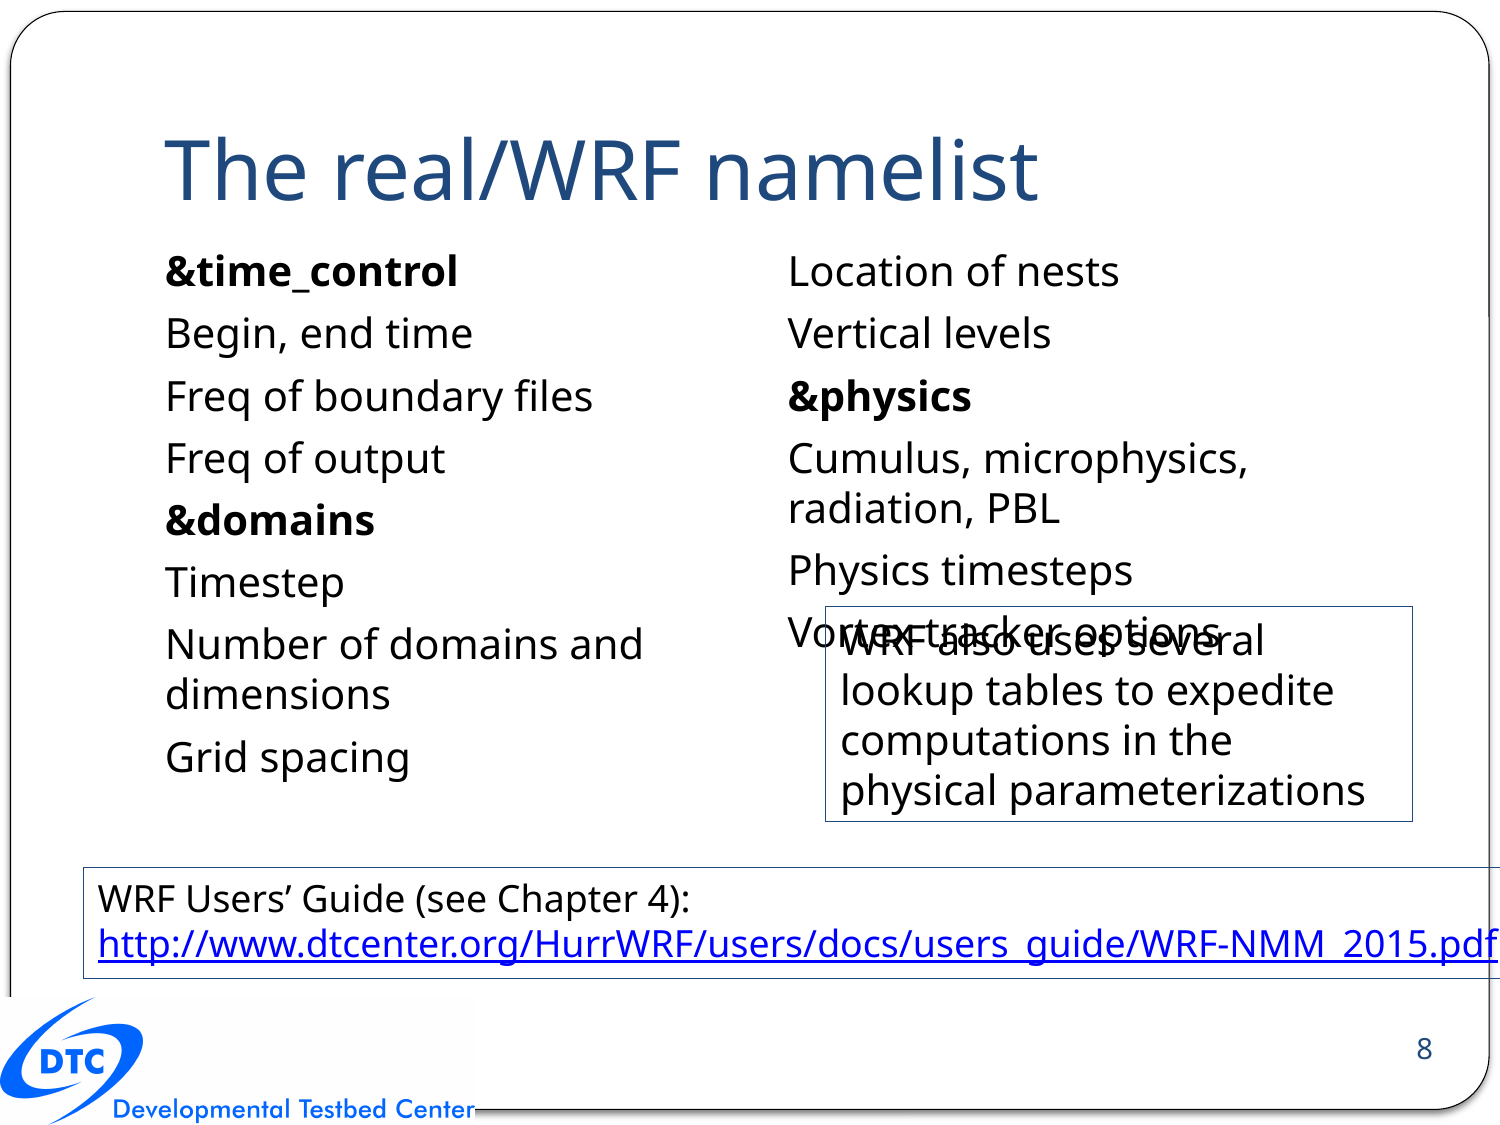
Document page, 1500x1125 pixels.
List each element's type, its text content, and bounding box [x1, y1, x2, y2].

text_box WRF Users’ Guide (see Chapter 4): http://www.dtcenter.org/HurrWRF/users/docs/users_guide/WRF-NMM_2015.pdf [83, 867, 1500, 979]
title The real/WRF namelist [150, 45, 1425, 233]
slide_number 8 [1387, 1012, 1463, 1088]
picture [0, 997, 476, 1125]
text_box WRF also uses several lookup tables to expedite computations in the physical parameterizations [825, 606, 1413, 822]
list &time_control Begin, end time Freq of boundary files Freq of output &domains Timestep Number of domains and dimensions Grid spacing Location of nests Vertical levels &physics Cumulus, microphysics, radiation, PBL Physics timesteps Vortex tracker options [150, 237, 1425, 813]
